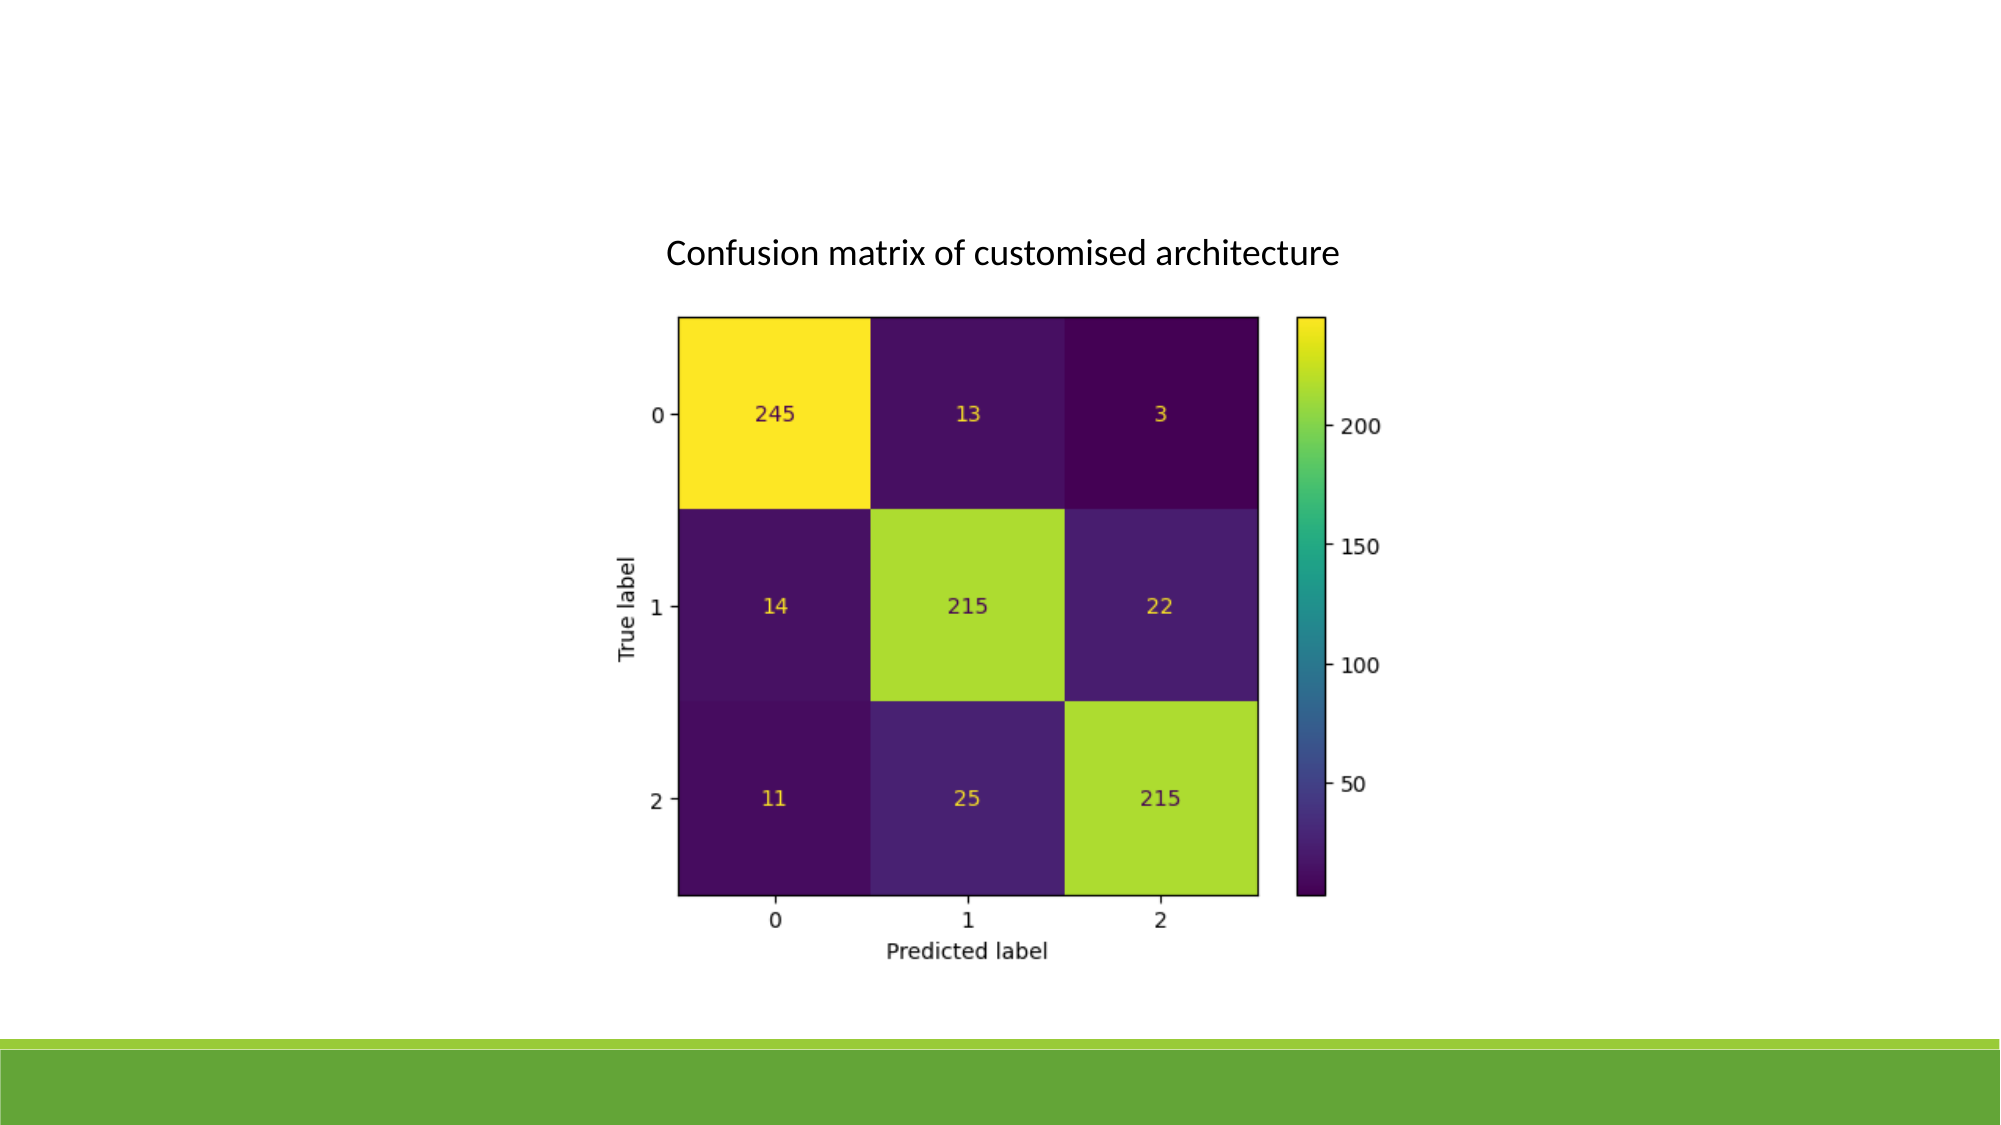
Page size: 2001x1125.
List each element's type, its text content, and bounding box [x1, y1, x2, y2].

picture [603, 302, 1397, 979]
text_box Confusion matrix of customised architecture [651, 220, 1685, 281]
